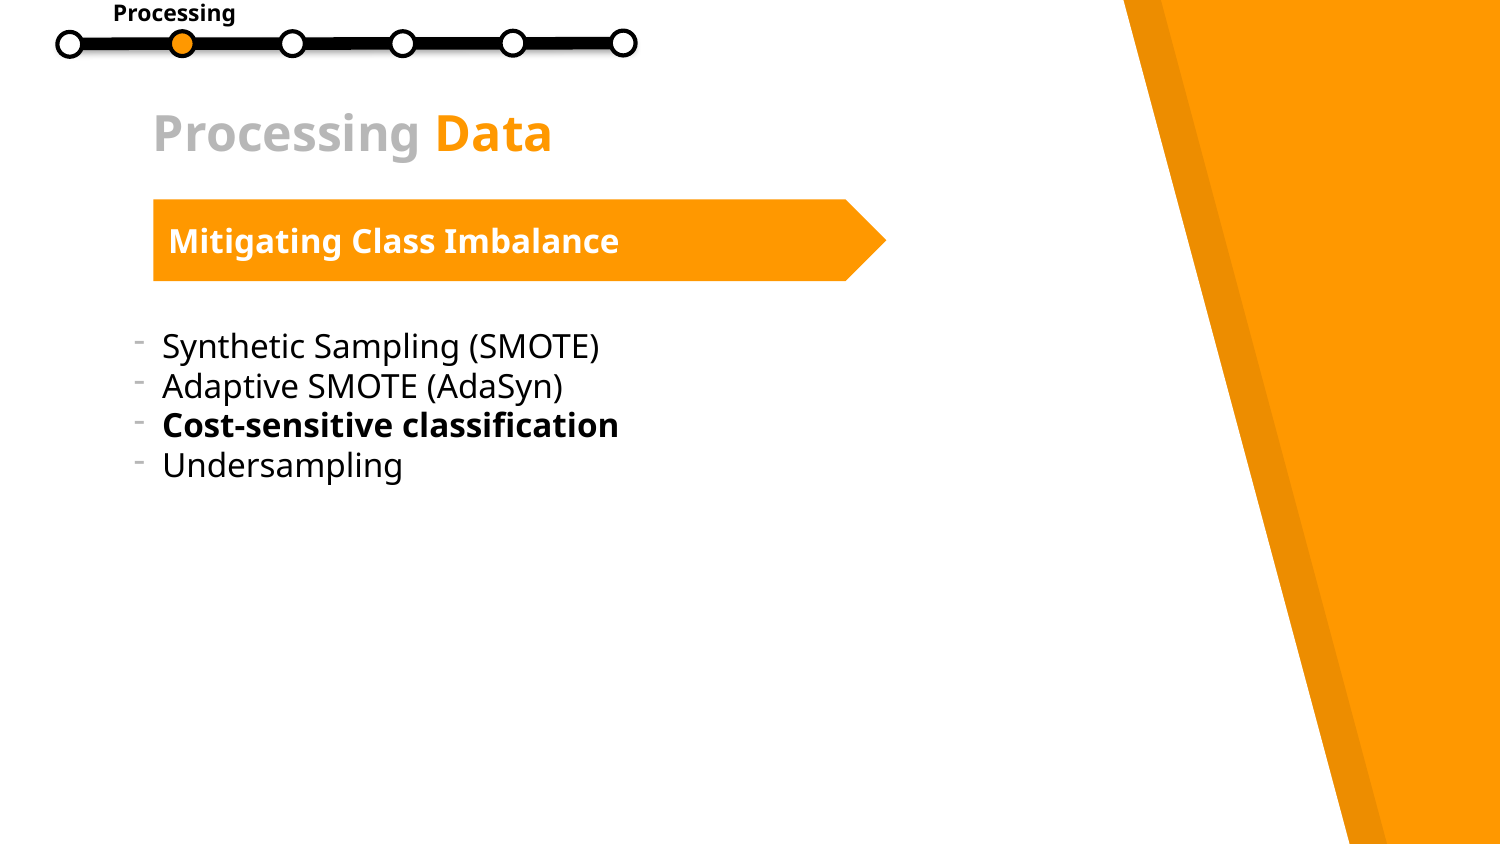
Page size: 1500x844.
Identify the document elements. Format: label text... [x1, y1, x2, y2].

text_box Synthetic Sampling (SMOTE) Adaptive SMOTE (AdaSyn) Cost-sensitive classification Undersampling [119, 338, 1153, 500]
text_box [498, 28, 528, 41]
text_box Processing Data [137, 109, 926, 177]
text_box [278, 29, 307, 41]
text_box [280, 52, 305, 59]
text_box [501, 52, 525, 58]
text_box [55, 29, 84, 59]
text_box [390, 52, 415, 59]
text_box Processing [98, 0, 267, 34]
text_box [611, 49, 637, 58]
text_box Mitigating Class Imbalance [151, 197, 889, 284]
text_box [170, 52, 195, 59]
text_box [608, 28, 638, 45]
text_box [168, 34, 197, 41]
text_box [388, 29, 417, 41]
